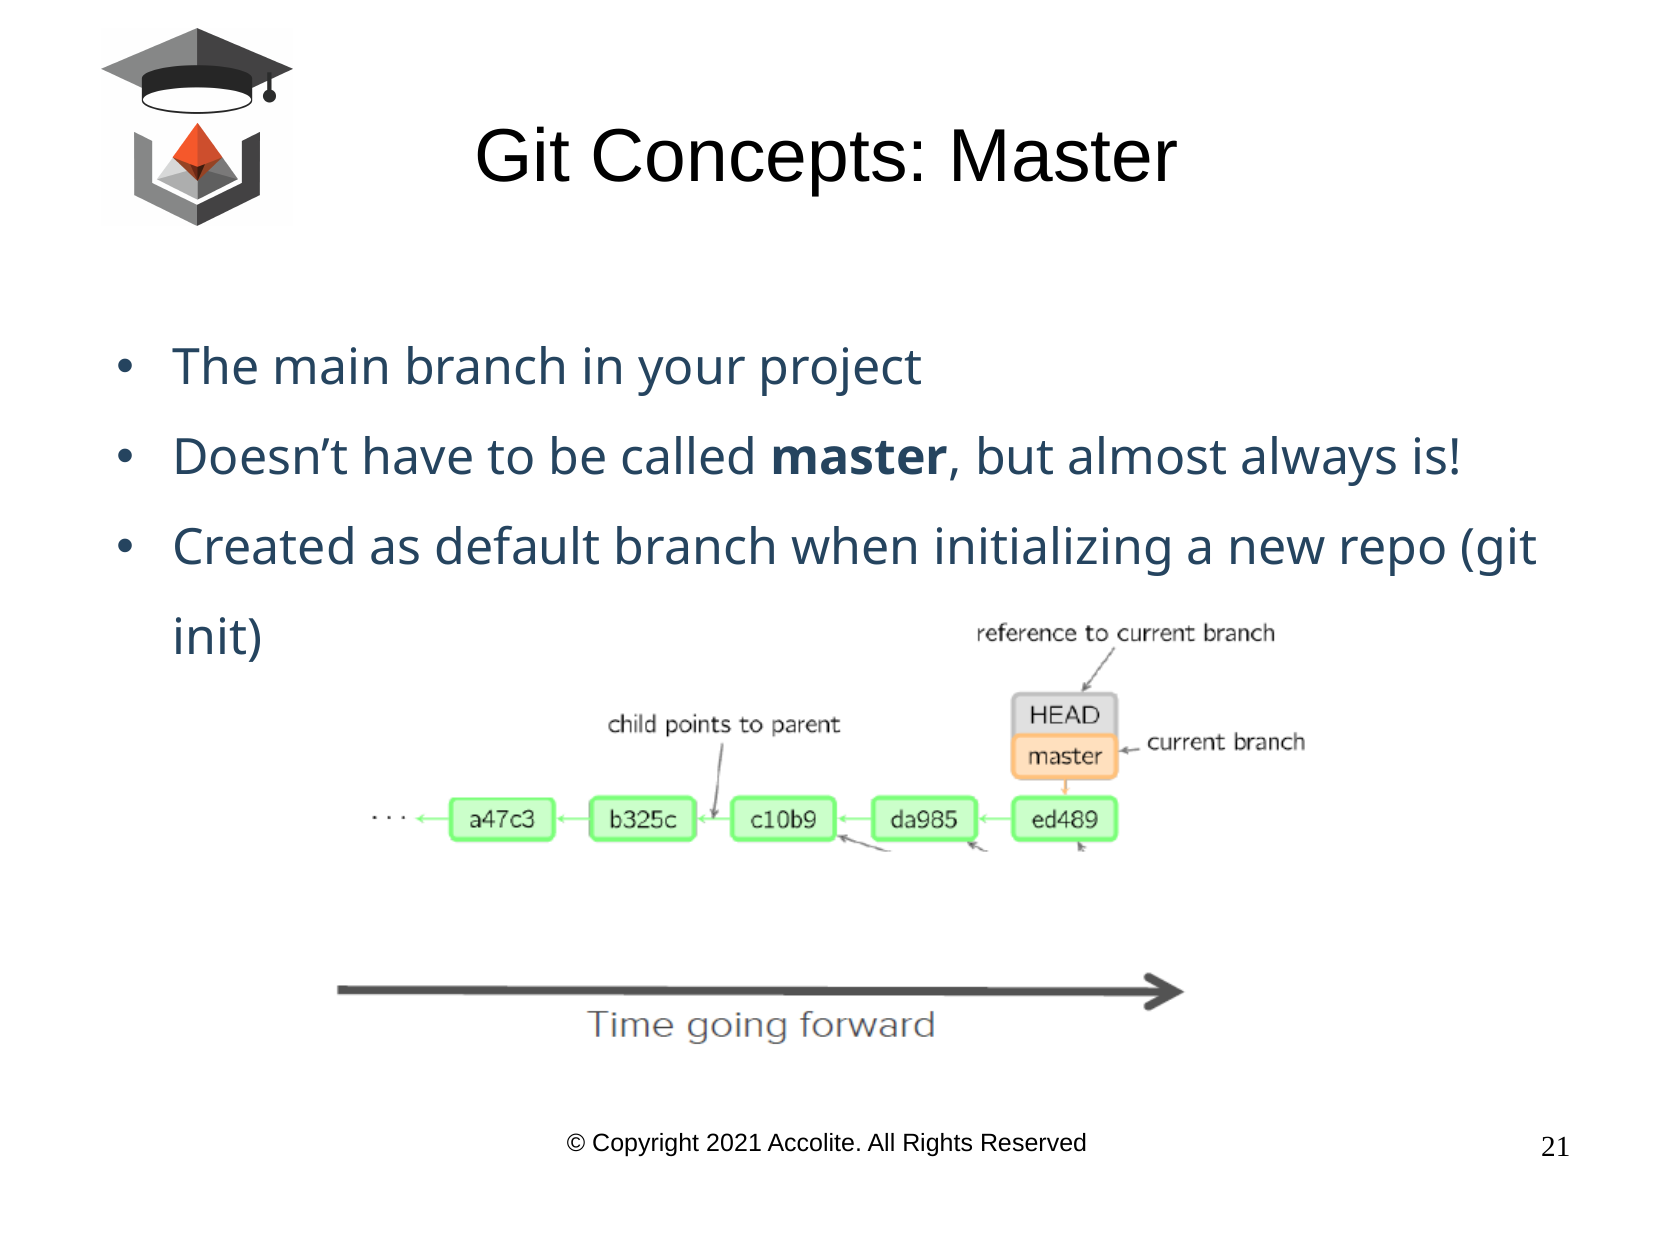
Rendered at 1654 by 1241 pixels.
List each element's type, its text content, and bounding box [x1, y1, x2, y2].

picture [322, 597, 1331, 1065]
picture [100, 28, 293, 226]
text_box ‹#› [1185, 1129, 1571, 1215]
text_box The main branch in your project Doesn’t have to be called master, but almost always is! Created as default branch when initializing a new repo (git init) [82, 290, 1571, 1109]
text_box © Copyright 2021 Accolite. All Rights Reserved [565, 1129, 1090, 1215]
text_box Git Concepts: Master [82, 49, 1571, 257]
